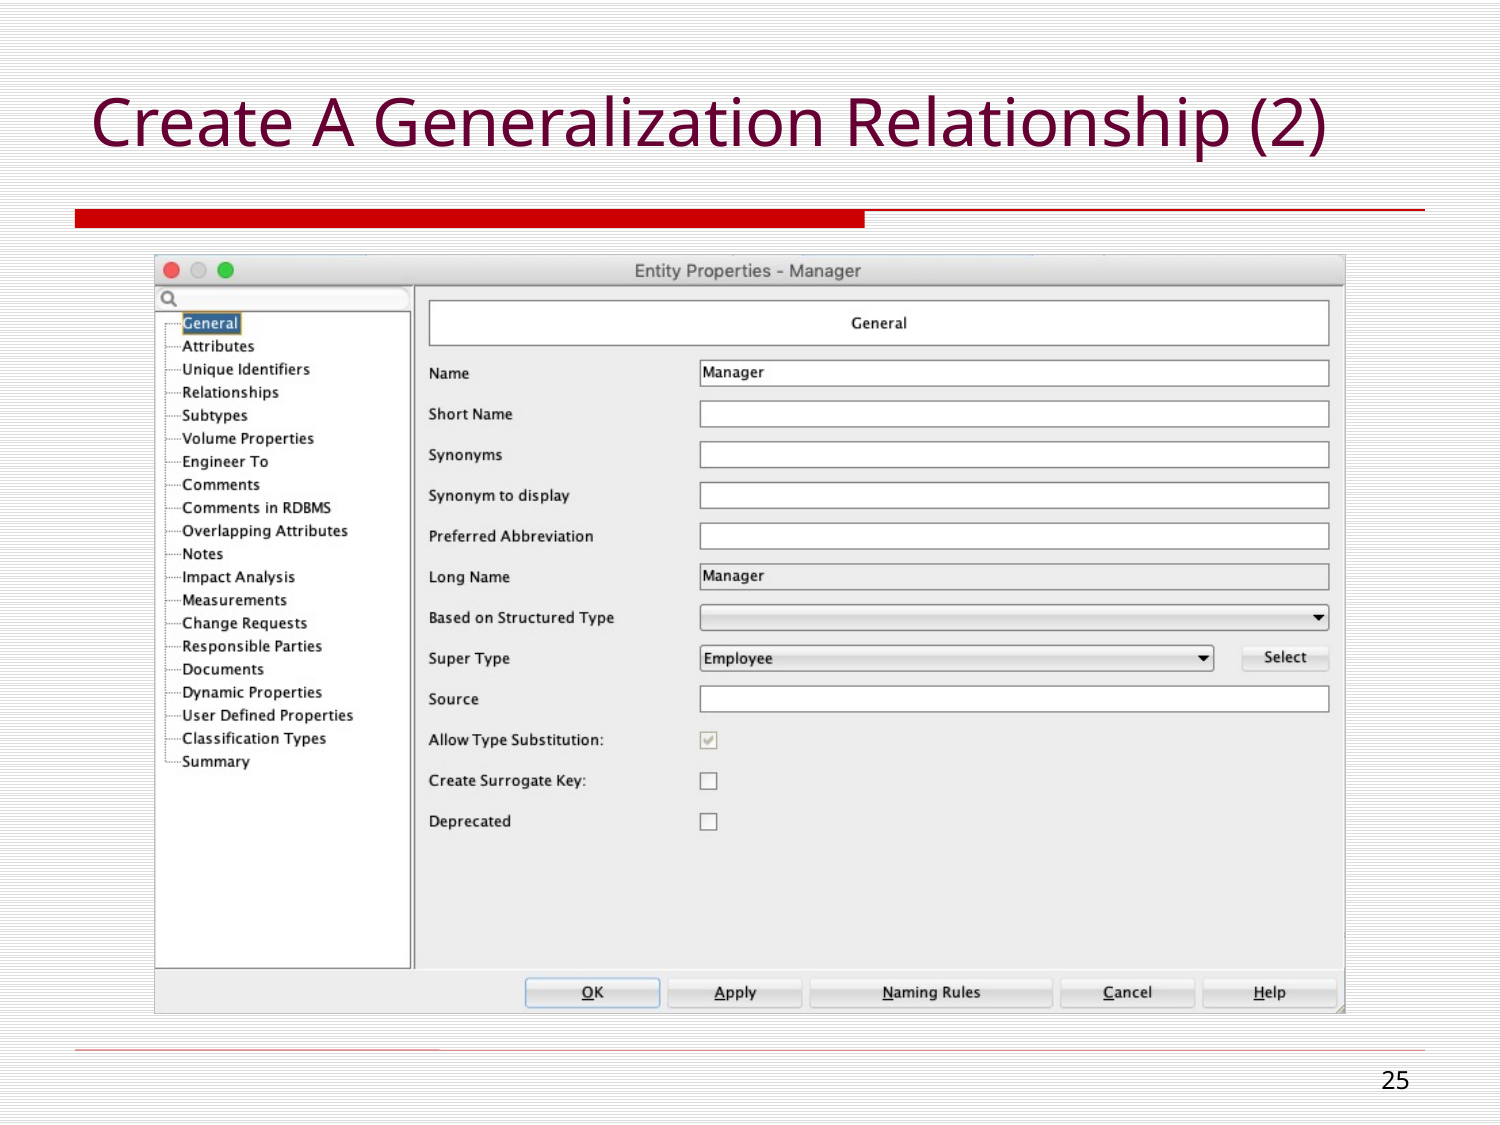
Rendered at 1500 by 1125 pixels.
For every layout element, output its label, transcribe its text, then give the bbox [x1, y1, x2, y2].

slide_number 24 [1100, 1062, 1425, 1100]
picture [153, 254, 1347, 1014]
title Create A Generalization Relationship (2) [75, 45, 1470, 195]
